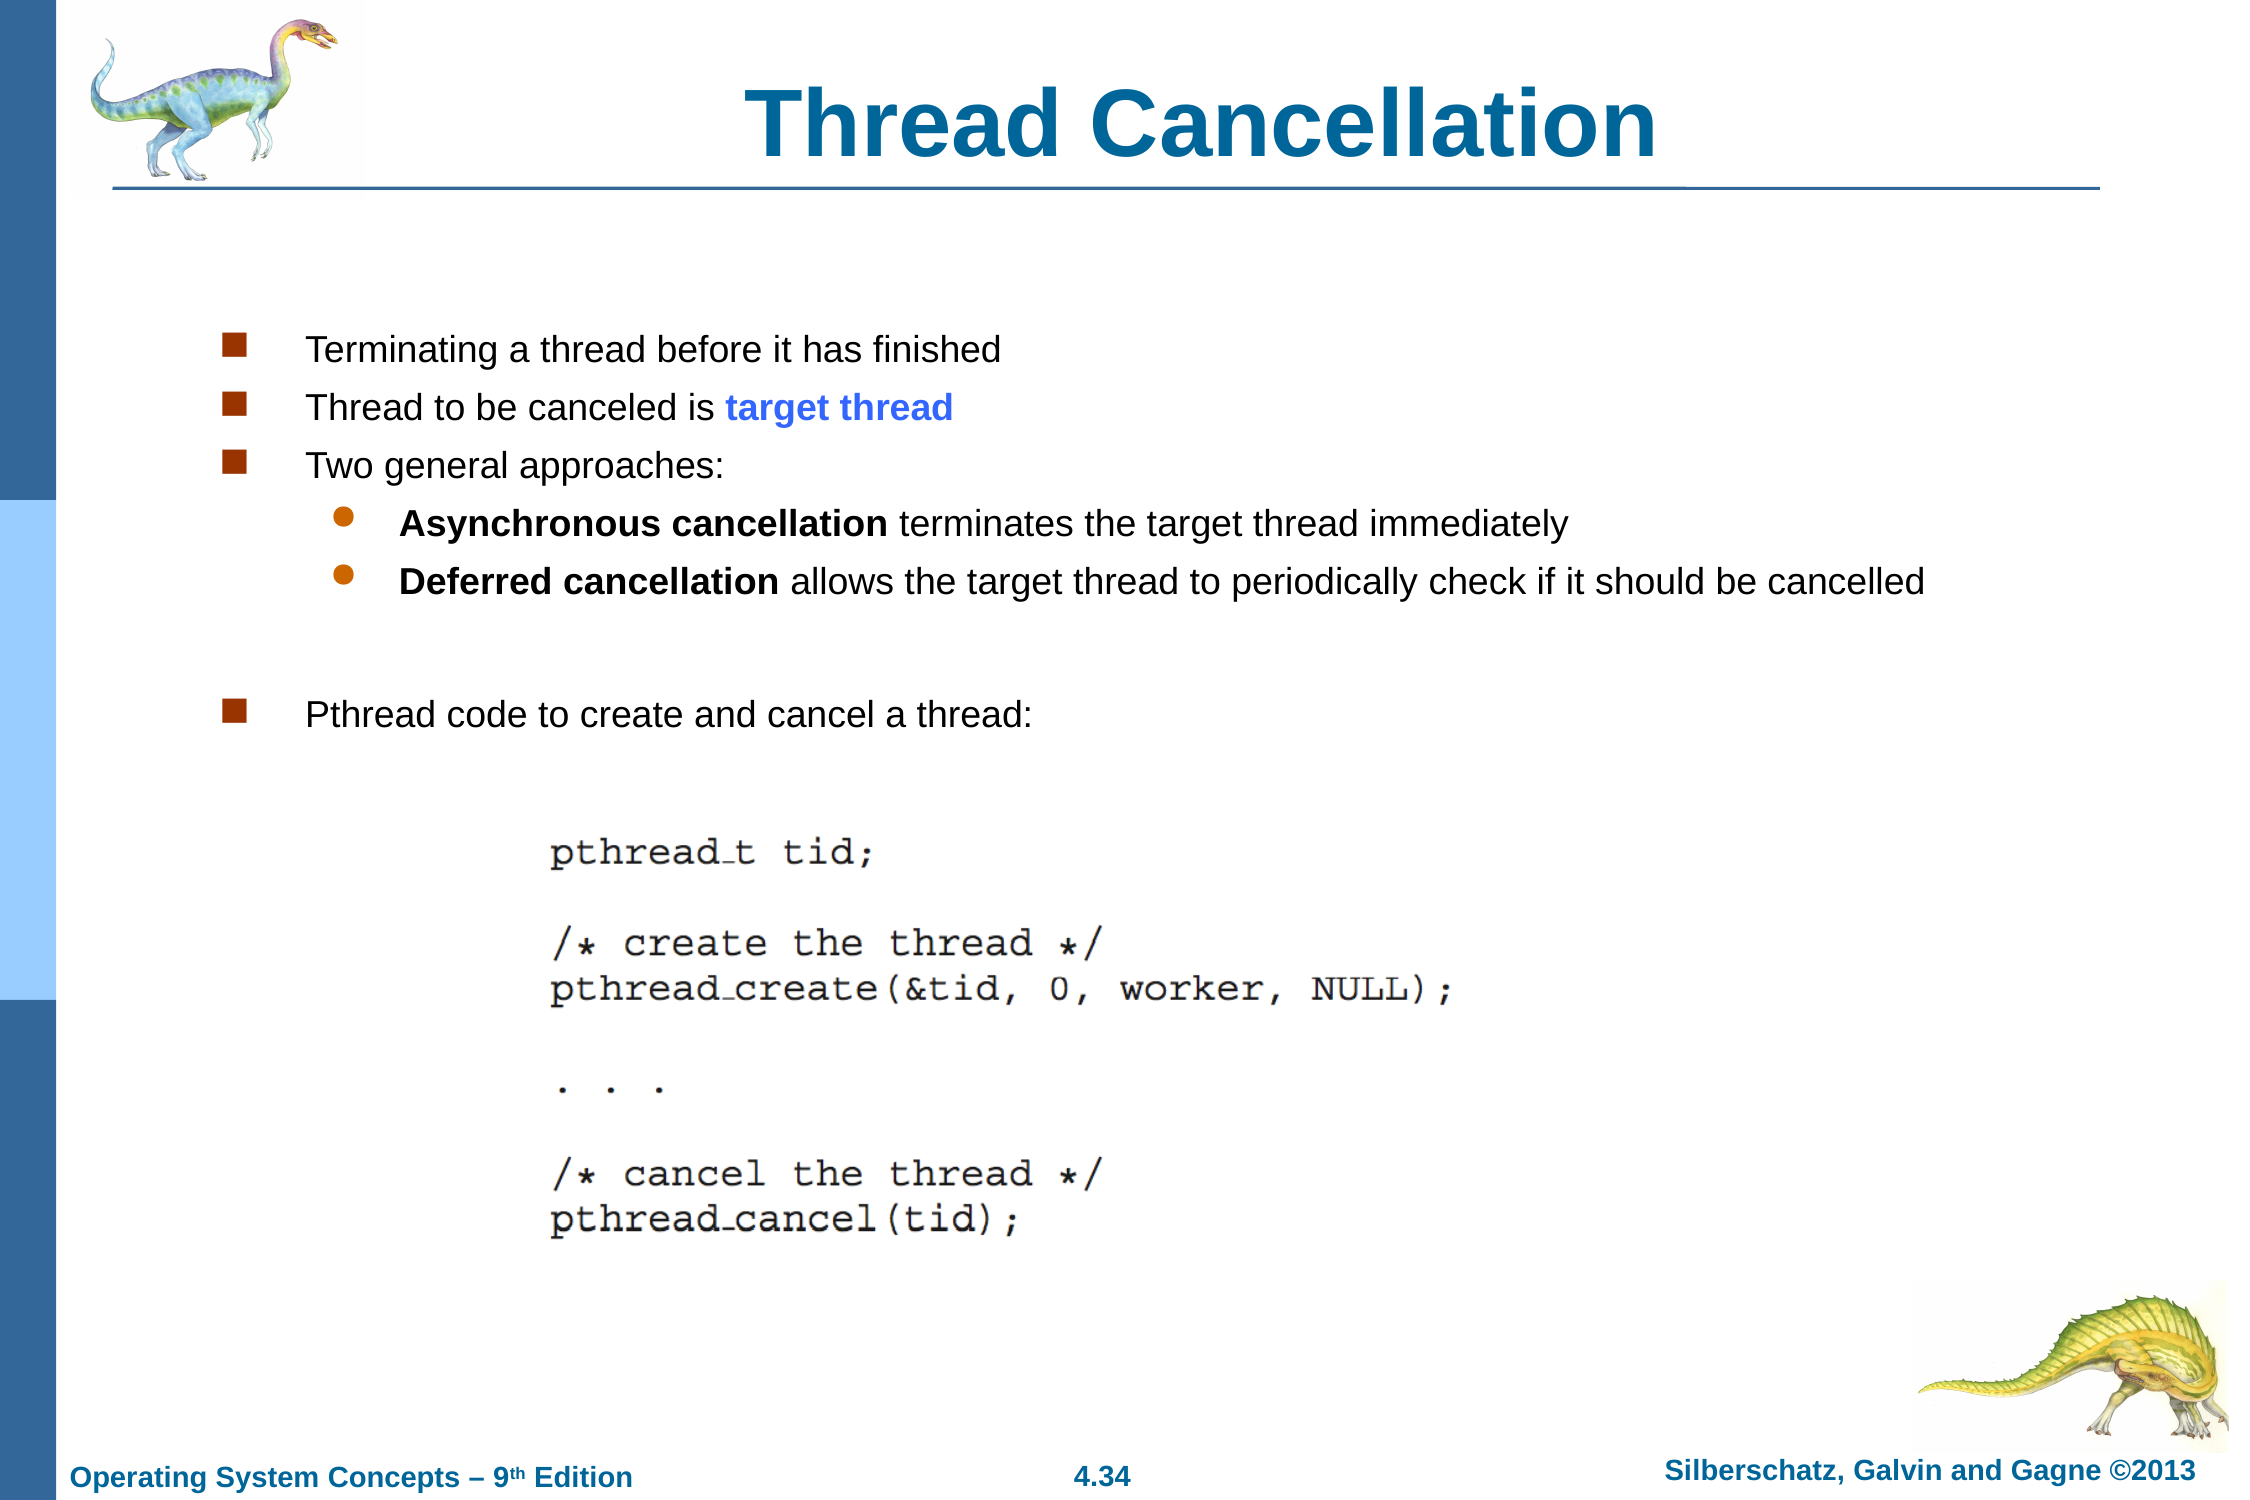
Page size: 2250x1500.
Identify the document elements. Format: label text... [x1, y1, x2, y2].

picture [518, 823, 1474, 1262]
picture [1913, 1279, 2229, 1453]
list Terminating a thread before it has finished Thread to be canceled is target thread Two general approaches: Asynchronous cancellation terminates the target thread immediately Deferred cancellation allows the target thread to periodically check if it should be cancelled Pthread code to create and cancel a thread: [203, 313, 2026, 1284]
picture [70, 0, 365, 199]
title Thread Cancellation [266, 60, 2138, 187]
